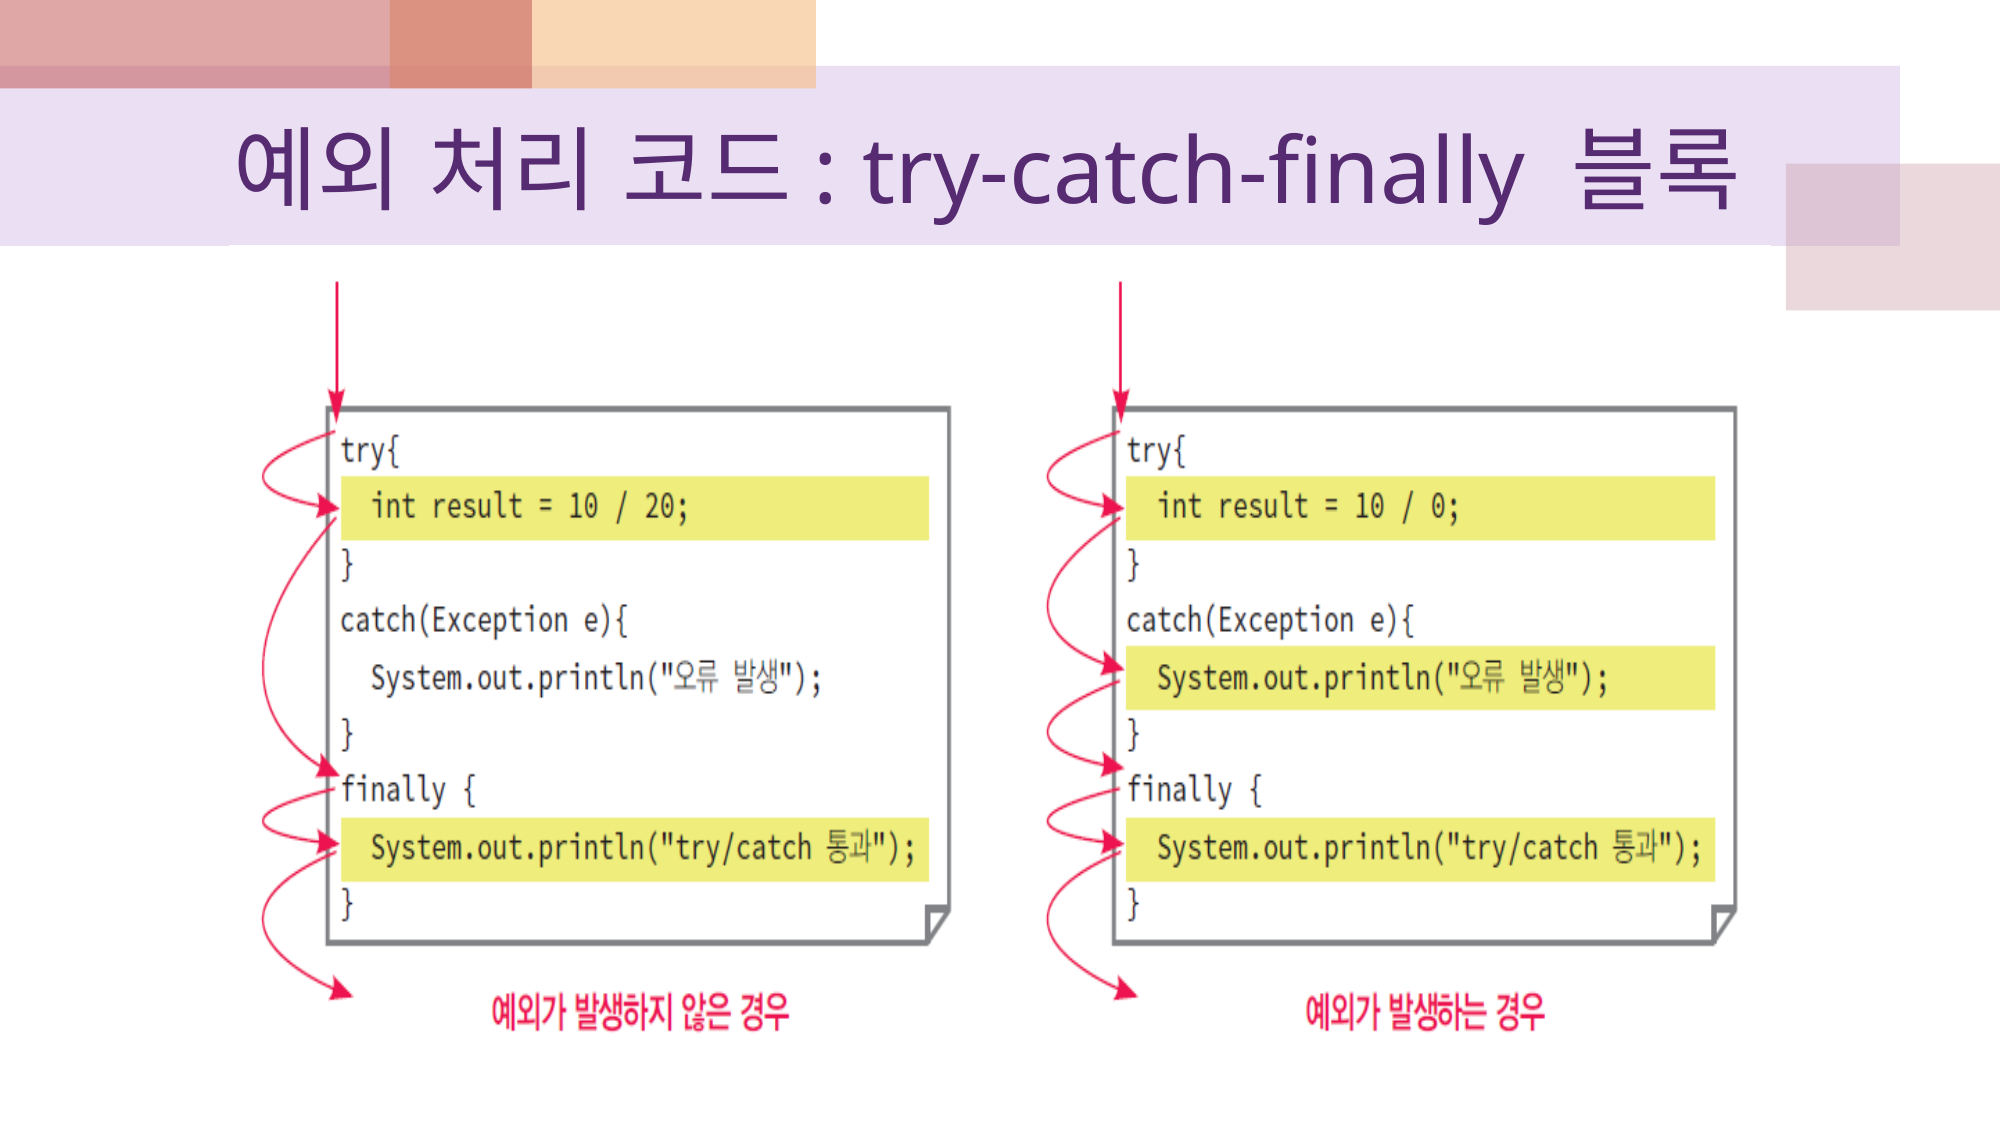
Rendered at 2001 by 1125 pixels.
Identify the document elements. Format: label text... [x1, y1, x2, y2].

title 예외 처리 코드: try-catch-finally 블록 [99, 88, 1900, 246]
picture [229, 245, 1771, 1081]
